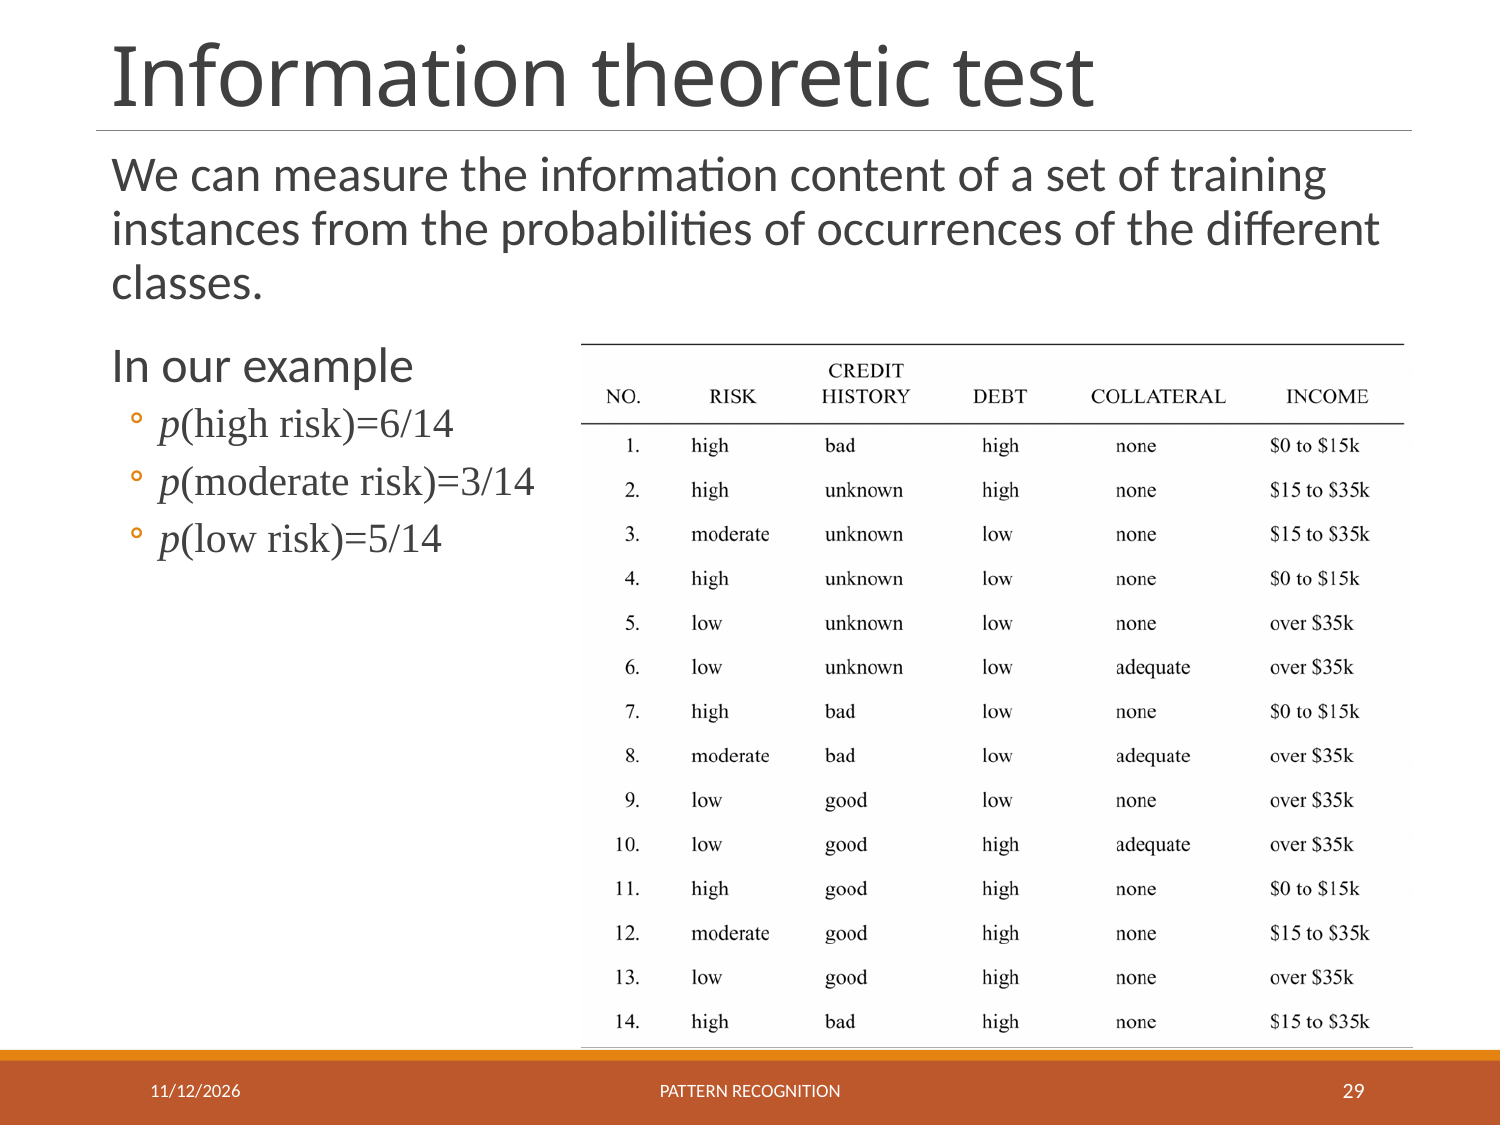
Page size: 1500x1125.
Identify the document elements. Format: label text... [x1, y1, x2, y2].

title Information theoretic test [96, 19, 1413, 131]
list We can measure the information content of a set of training instances from the probabilities of occurrences of the different classes. In our example p(high risk)=6/14 p(moderate risk)=3/14 p(low risk)=5/14 [96, 140, 1413, 1034]
slide_number 29 [1218, 1059, 1380, 1120]
picture [580, 343, 1413, 1049]
footer Pattern recognition [453, 1059, 1047, 1120]
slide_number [135, 1059, 440, 1120]
